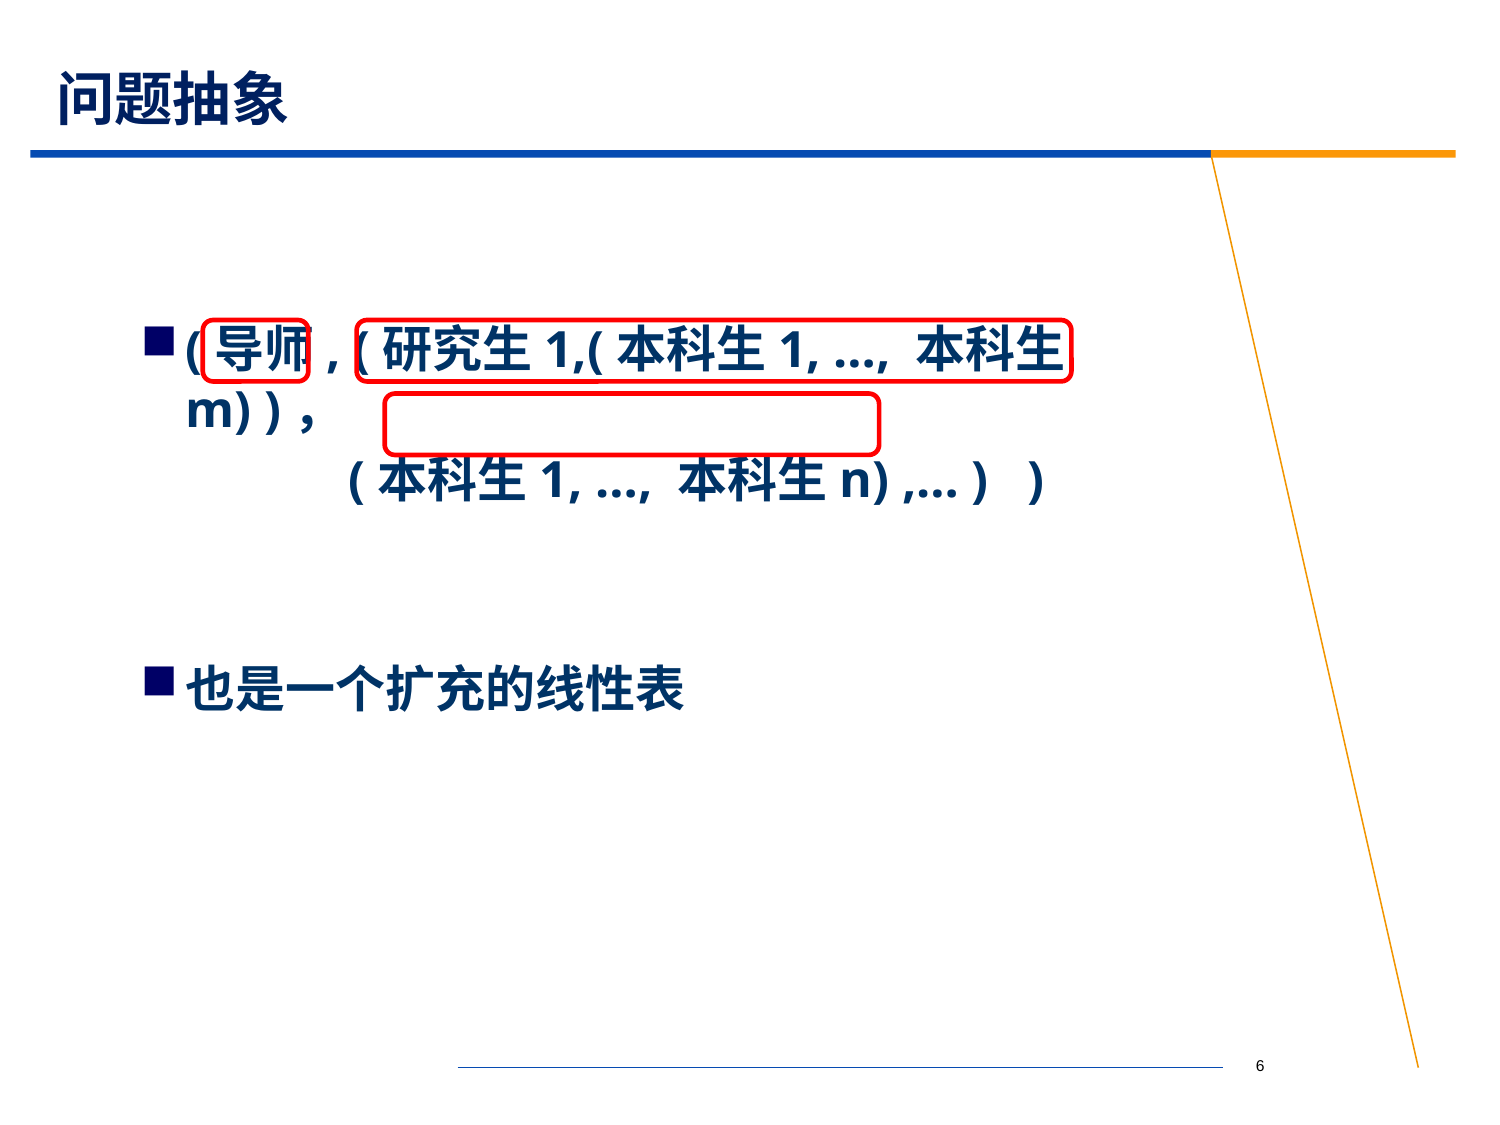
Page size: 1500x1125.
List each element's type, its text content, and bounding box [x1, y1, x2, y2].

text_box [202, 320, 309, 382]
text_box [384, 393, 880, 455]
title 问题抽象 [41, 64, 1392, 130]
text_box (导师, (研究生1,(本科生1, …, 本科生m) )， (本科生1, …, 本科生n) ,… ) ) 也是一个扩充的线性表 [125, 240, 1179, 406]
text_box [356, 320, 1072, 382]
